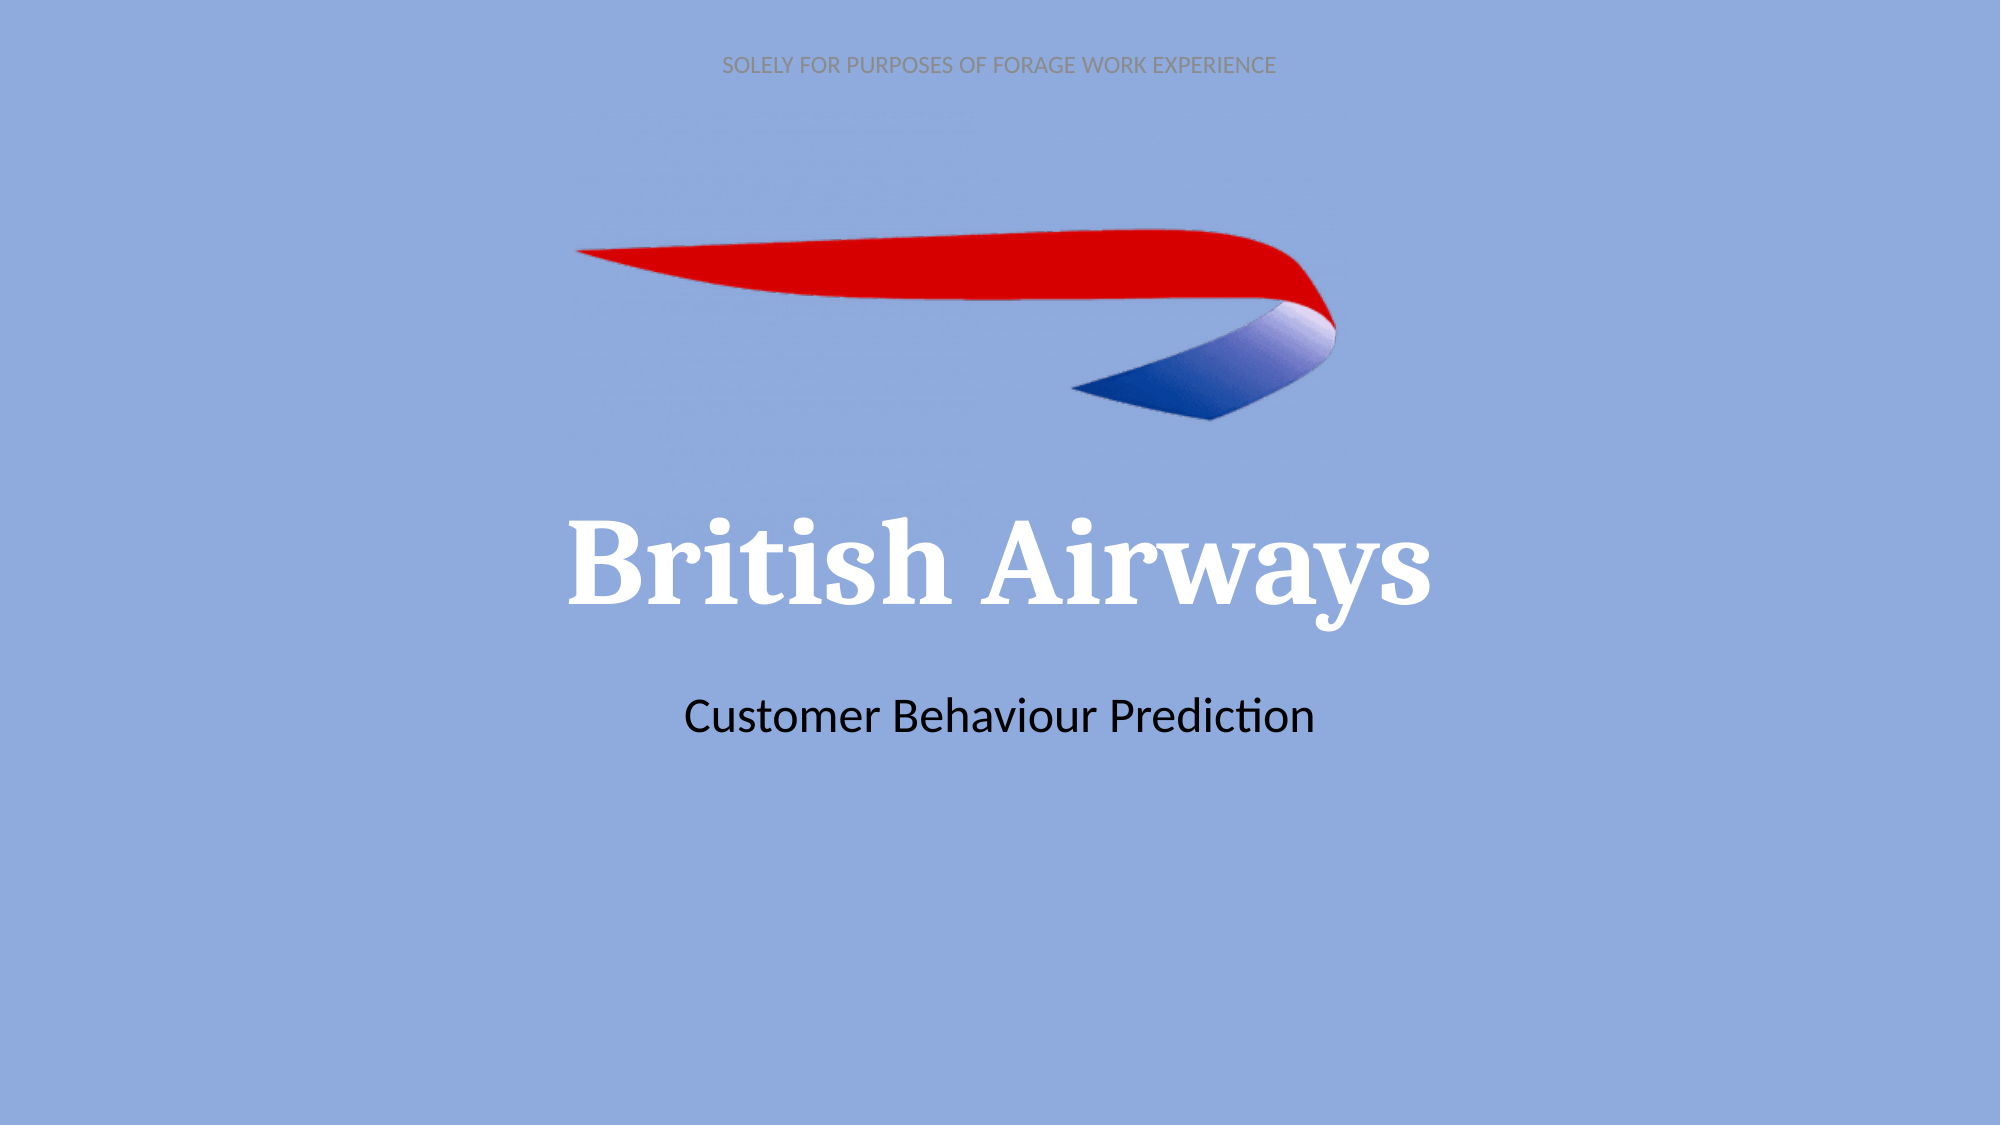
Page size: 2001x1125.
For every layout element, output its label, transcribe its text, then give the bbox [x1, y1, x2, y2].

picture [565, 105, 1347, 545]
subtitle Customer Behaviour Prediction [249, 681, 1750, 954]
title British Airways [249, 247, 1750, 640]
